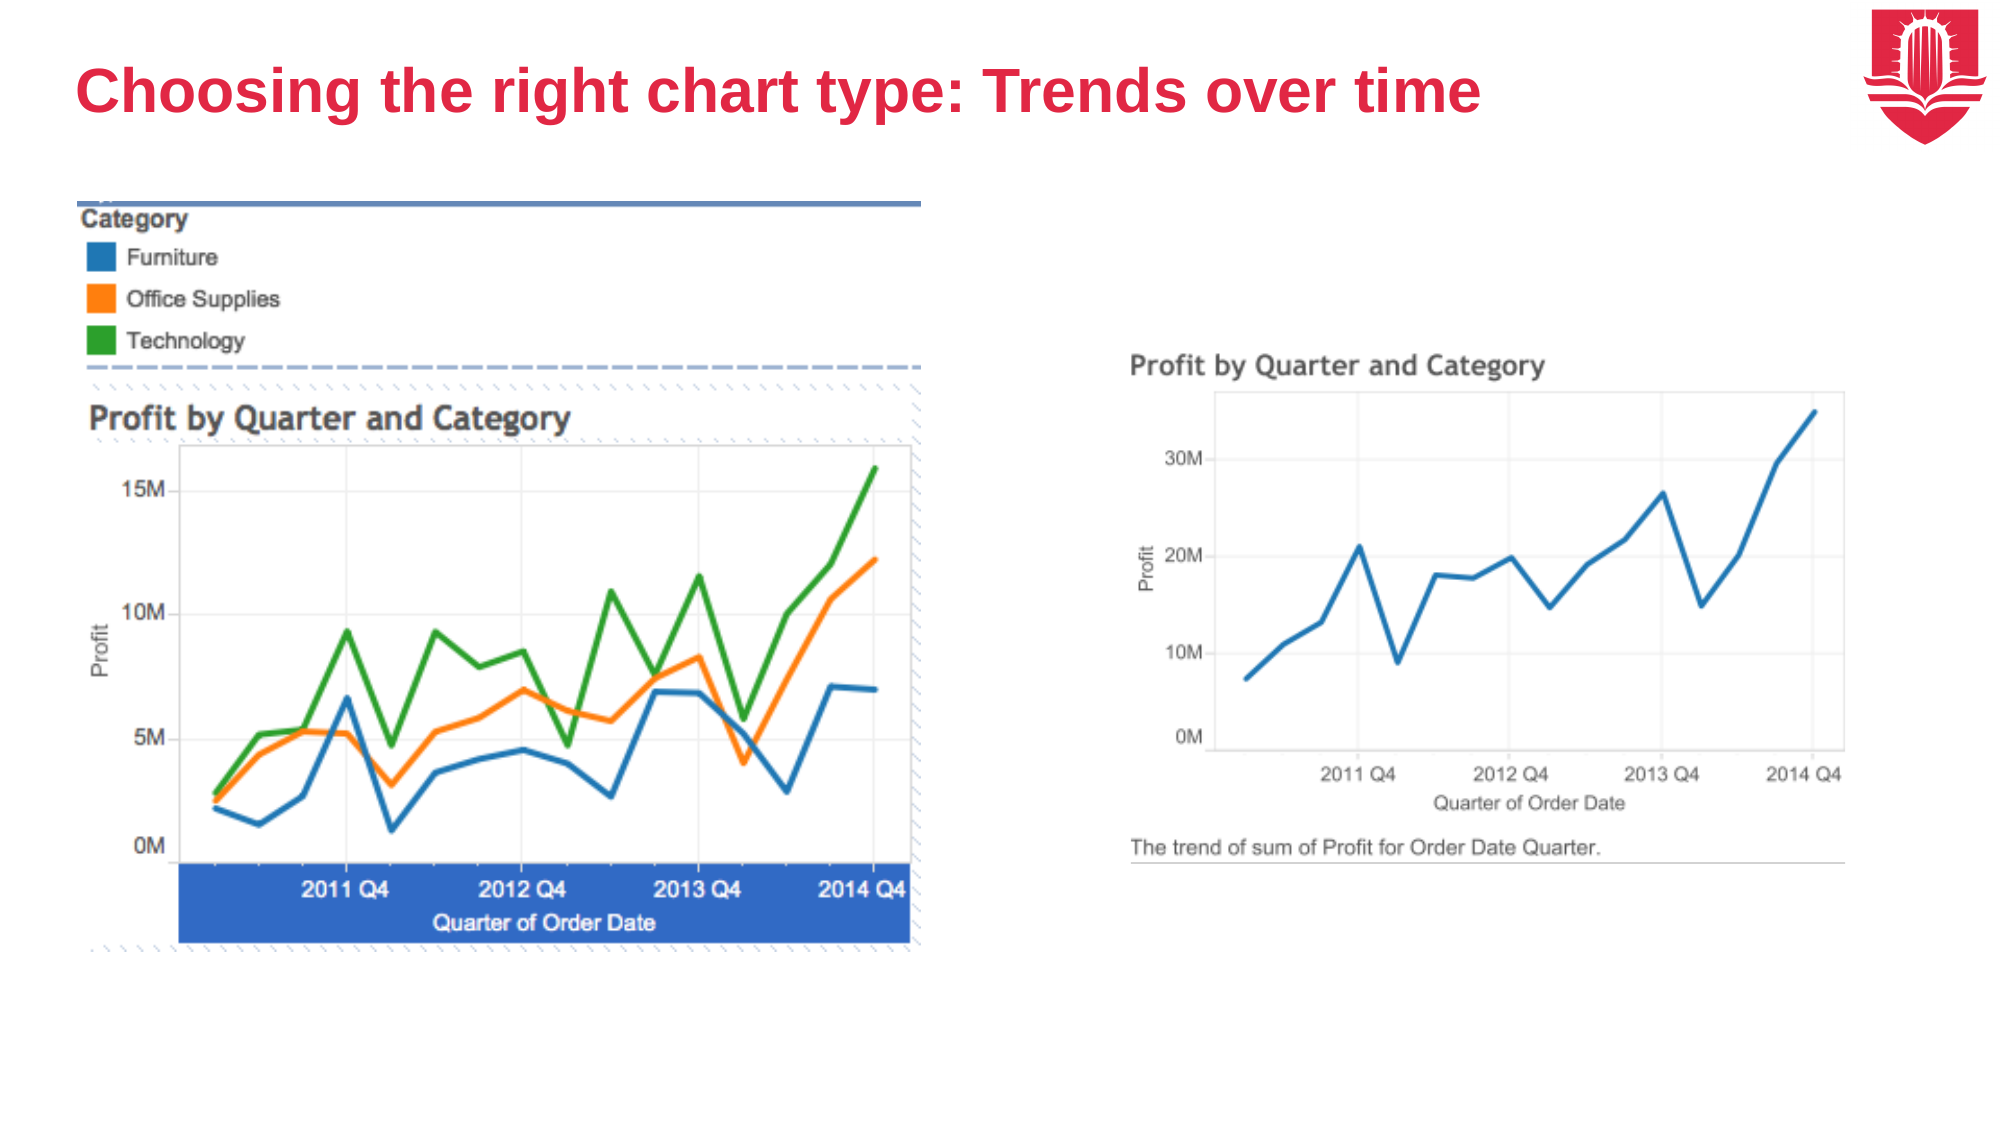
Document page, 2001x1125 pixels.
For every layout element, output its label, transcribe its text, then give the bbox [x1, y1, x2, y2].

picture [77, 201, 921, 952]
picture [1130, 345, 1846, 866]
title Choosing the right chart type: Trends over time [50, 28, 1758, 148]
picture [1850, 2, 2000, 152]
